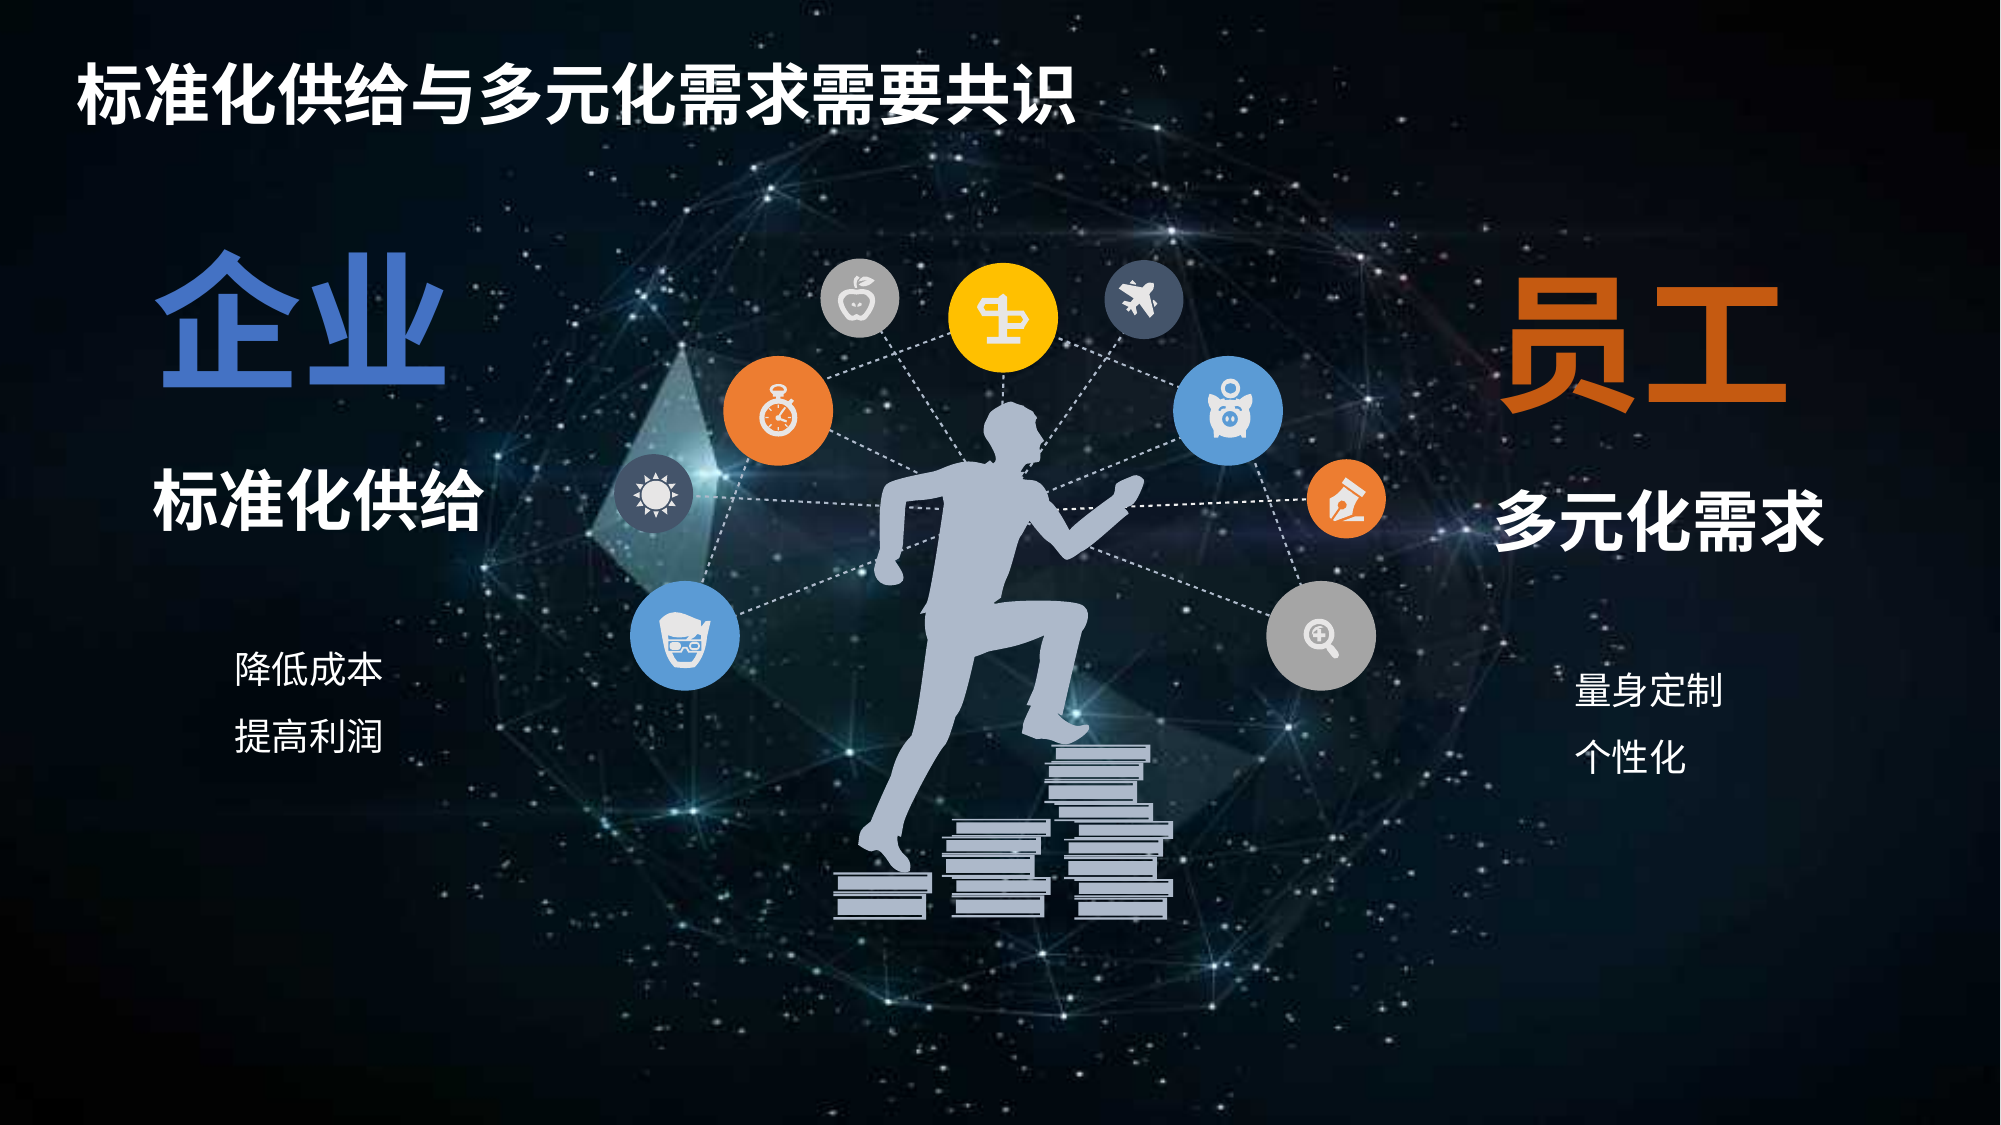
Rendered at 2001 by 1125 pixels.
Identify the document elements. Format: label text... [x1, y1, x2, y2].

text_box 企业 [137, 220, 468, 416]
text_box 标准化供给与多元化需求需要共识 [62, 45, 1463, 141]
picture [0, 0, 2001, 1125]
text_box 标准化供给 [137, 451, 610, 547]
text_box 员工 [1477, 241, 1807, 437]
text_box 多元化需求 [1477, 472, 1967, 567]
text_box 量身定制 个性化 [1559, 636, 1917, 787]
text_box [610, 254, 1390, 920]
text_box 降低成本 提高利润 [219, 616, 577, 766]
